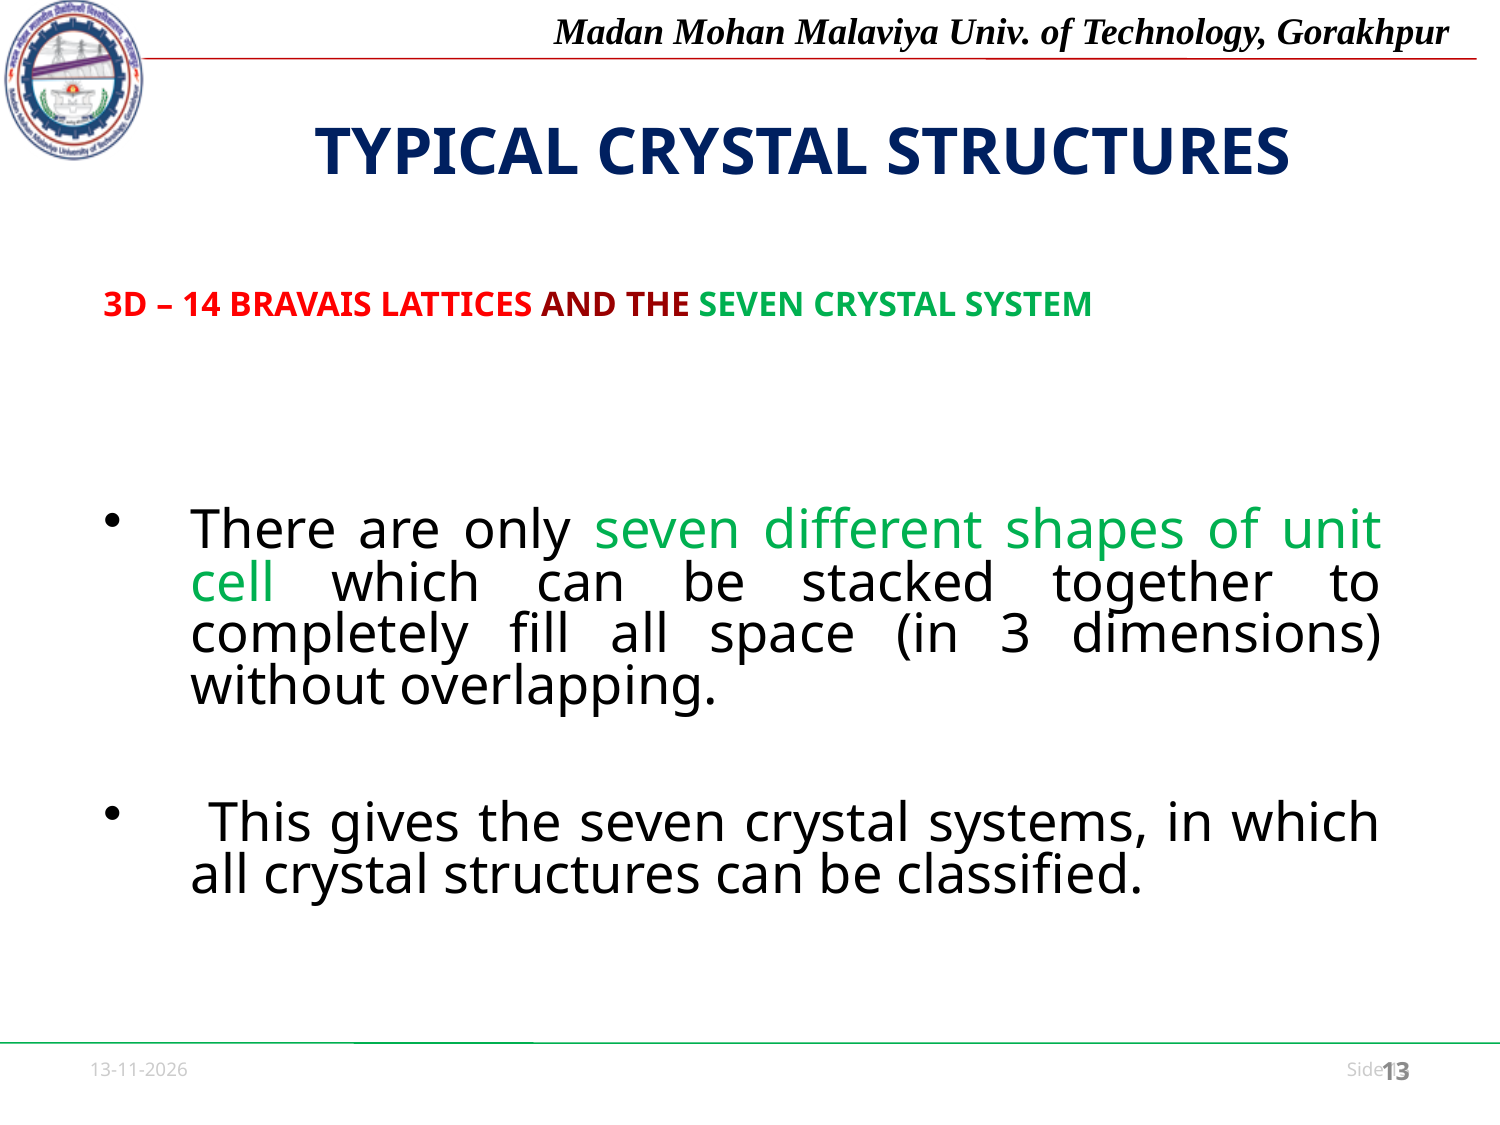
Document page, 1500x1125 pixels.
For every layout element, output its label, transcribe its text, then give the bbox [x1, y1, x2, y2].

text_box TYPICAL CRYSTAL STRUCTURES [178, 80, 1428, 195]
title 3D – 14 BRAVAIS LATTICES AND THE SEVEN CRYSTAL SYSTEM [88, 275, 1500, 332]
list There are only seven different shapes of unit cell which can be stacked together to completely fill all space (in 3 dimensions) without overlapping. This gives the seven crystal systems, in which all crystal structures can be classified. [88, 500, 1398, 988]
picture [0, 0, 148, 166]
slide_number 13 [1074, 1042, 1425, 1103]
footer [512, 1042, 988, 1103]
